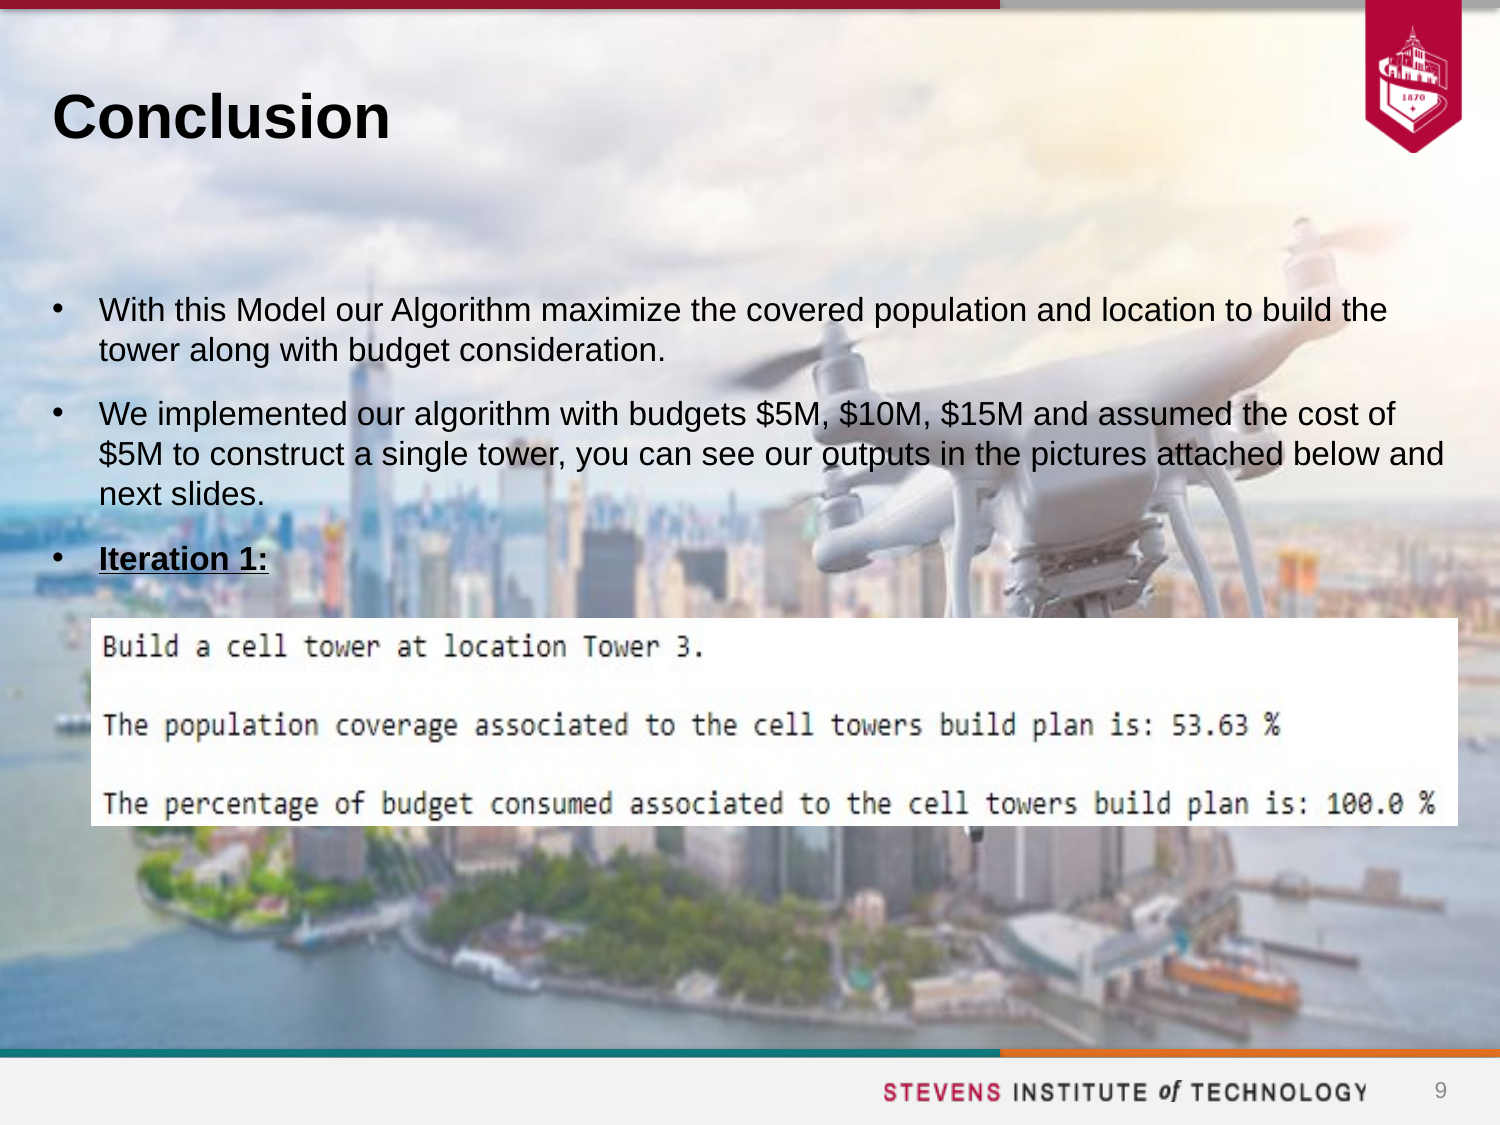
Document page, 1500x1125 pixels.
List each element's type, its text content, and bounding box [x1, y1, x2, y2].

slide_number 9 [1401, 1059, 1481, 1120]
title Conclusion [37, 68, 1236, 157]
list With this Model our Algorithm maximize the covered population and location to build the tower along with budget consideration. We implemented our algorithm with budgets $5M, $10M, $15M and assumed the cost of $5M to construct a single tower, you can see our outputs in the pictures attached below and next slides. Iteration 1: [37, 280, 1481, 1000]
picture [90, 617, 1458, 826]
